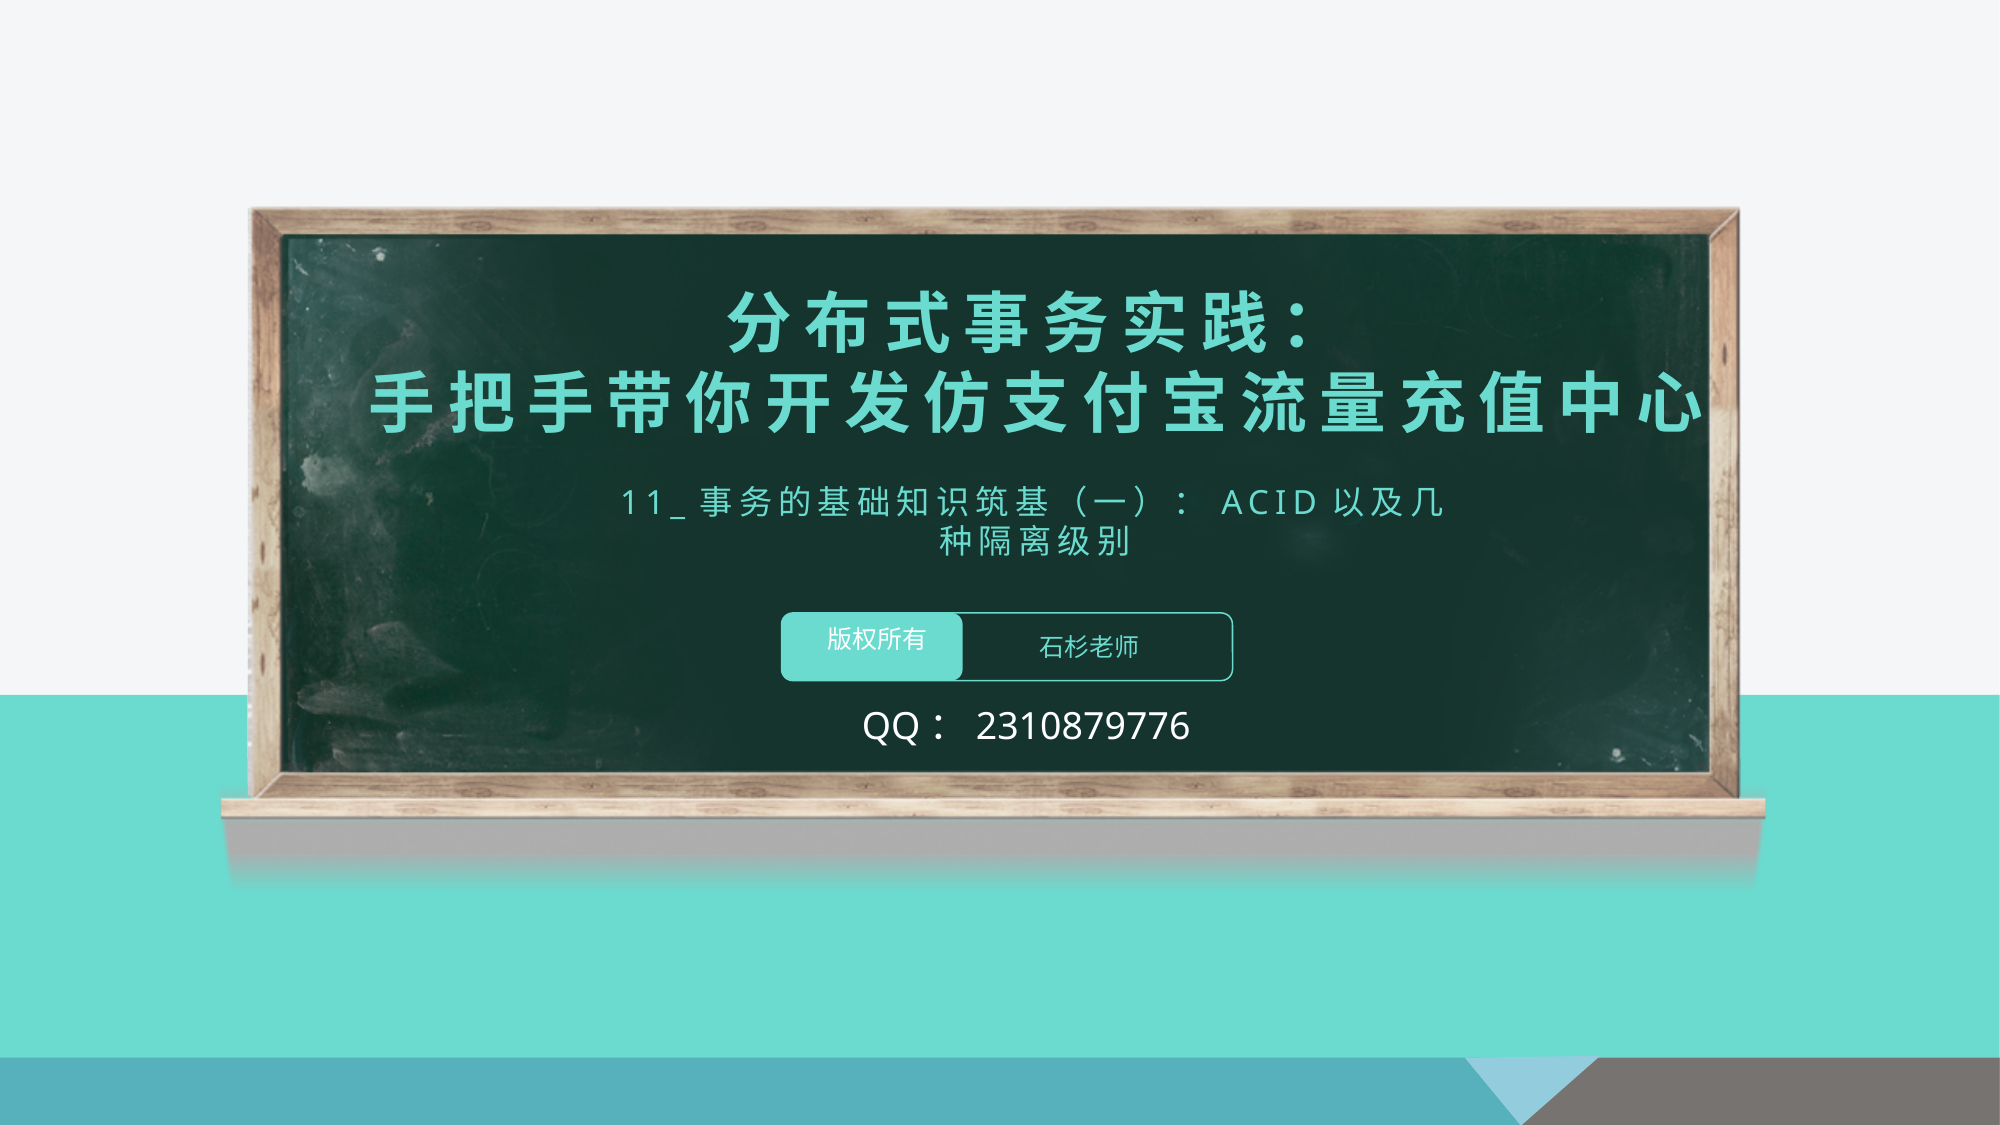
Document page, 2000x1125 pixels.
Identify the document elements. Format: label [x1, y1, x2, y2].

picture [193, 186, 1802, 694]
text_box [781, 612, 1233, 681]
text_box [0, 694, 2000, 1125]
